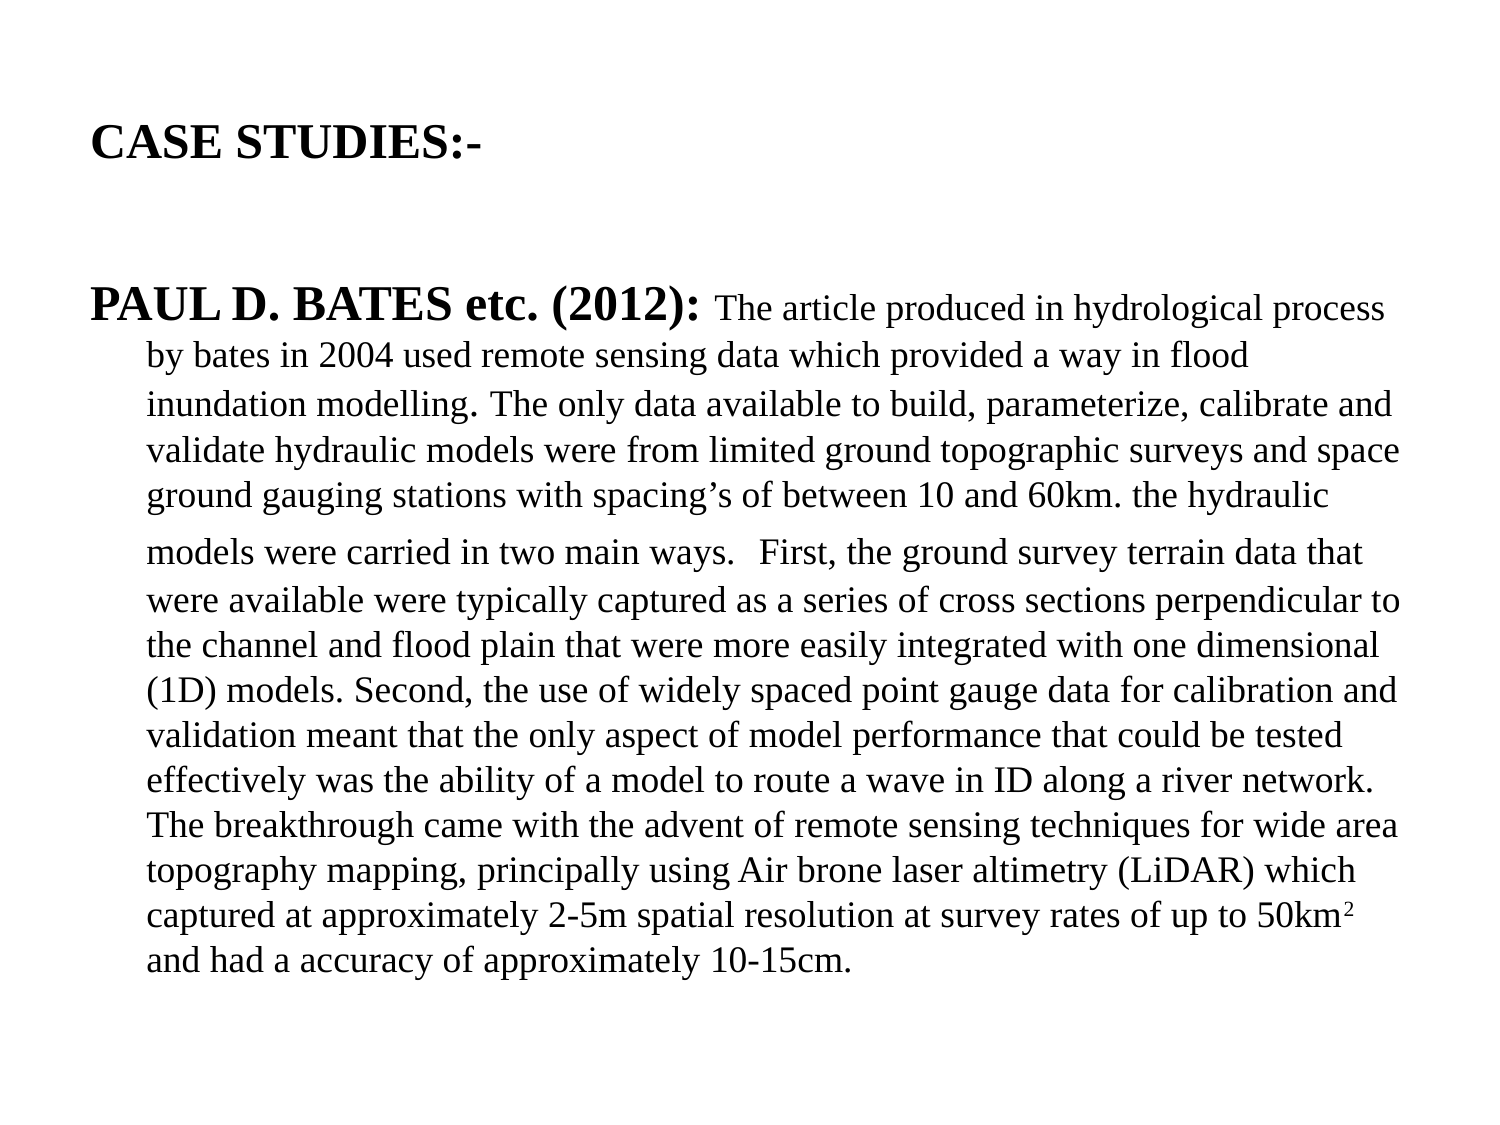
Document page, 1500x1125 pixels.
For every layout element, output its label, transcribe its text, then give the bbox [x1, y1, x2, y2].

list PAUL D. BATES etc. (2012): The article produced in hydrological process by bates in 2004 used remote sensing data which provided a way in flood inundation modelling. The only data available to build, parameterize, calibrate and validate hydraulic models were from limited ground topographic surveys and space ground gauging stations with spacing’s of between 10 and 60km. the hydraulic models were carried in two main ways. First, the ground survey terrain data that were available were typically captured as a series of cross sections perpendicular to the channel and flood plain that were more easily integrated with one dimensional (1D) models. Second, the use of widely spaced point gauge data for calibration and validation meant that the only aspect of model performance that could be tested effectively was the ability of a model to route a wave in ID along a river network. The breakthrough came with the advent of remote sensing techniques for wide area topography mapping, principally using Air brone laser altimetry (LiDAR) which captured at approximately 2-5m spatial resolution at survey rates of up to 50km2 and had a accuracy of approximately 10-15cm. [75, 262, 1425, 1005]
title CASE STUDIES:- [75, 45, 1425, 233]
